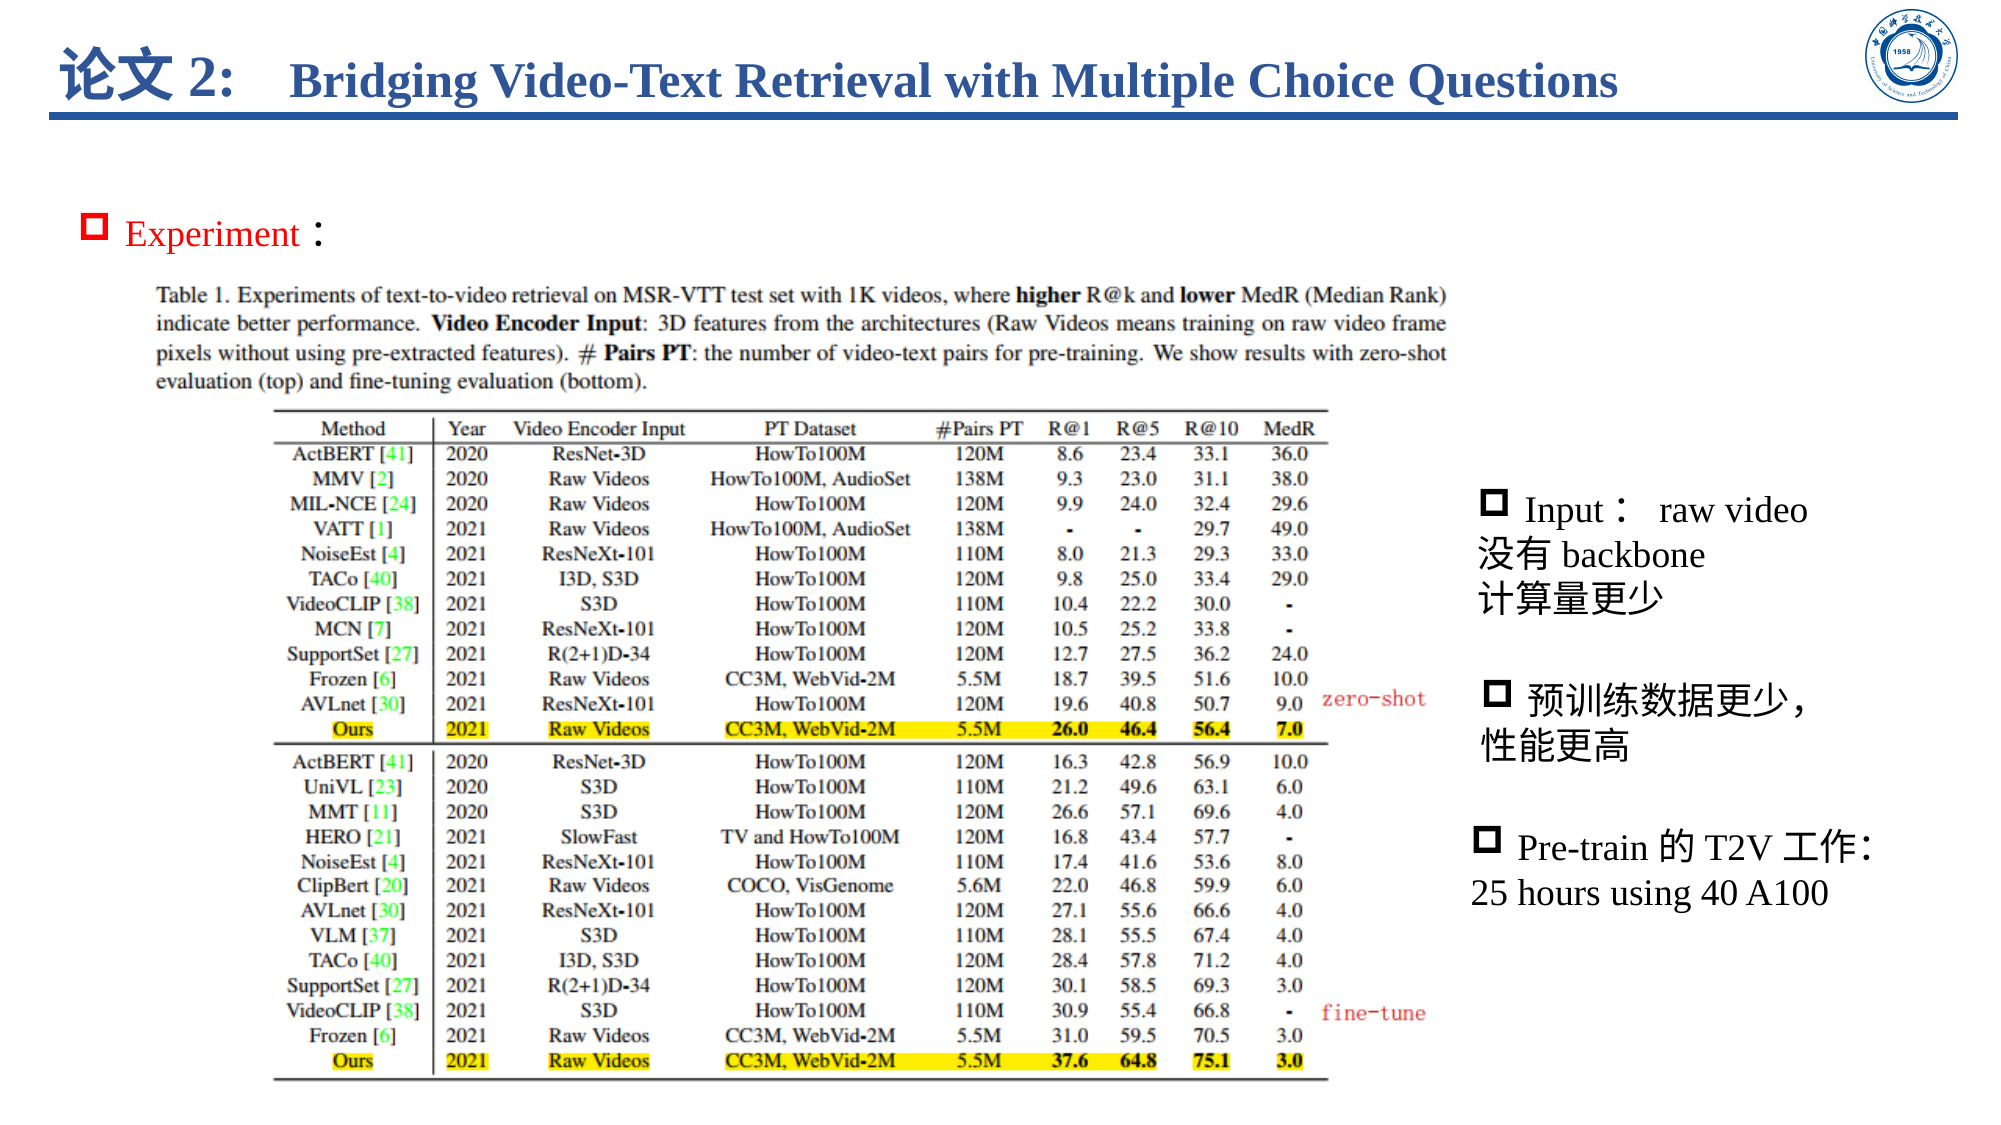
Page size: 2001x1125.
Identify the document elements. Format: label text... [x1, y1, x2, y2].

text_box Bridging Video-Text Retrieval with Multiple Choice Questions [274, 40, 1708, 116]
text_box Input：raw video 没有backbone 计算量更少 [1465, 477, 1824, 628]
text_box Experiment： [63, 201, 362, 262]
text_box Pre-train的T2V工作： 25 hours using 40 A100 [1465, 815, 1910, 920]
text_box 预训练数据更少， 性能更高 [1466, 669, 1843, 774]
picture [134, 262, 1465, 1105]
text_box 论文2: [43, 30, 253, 115]
picture [1863, 4, 1958, 103]
